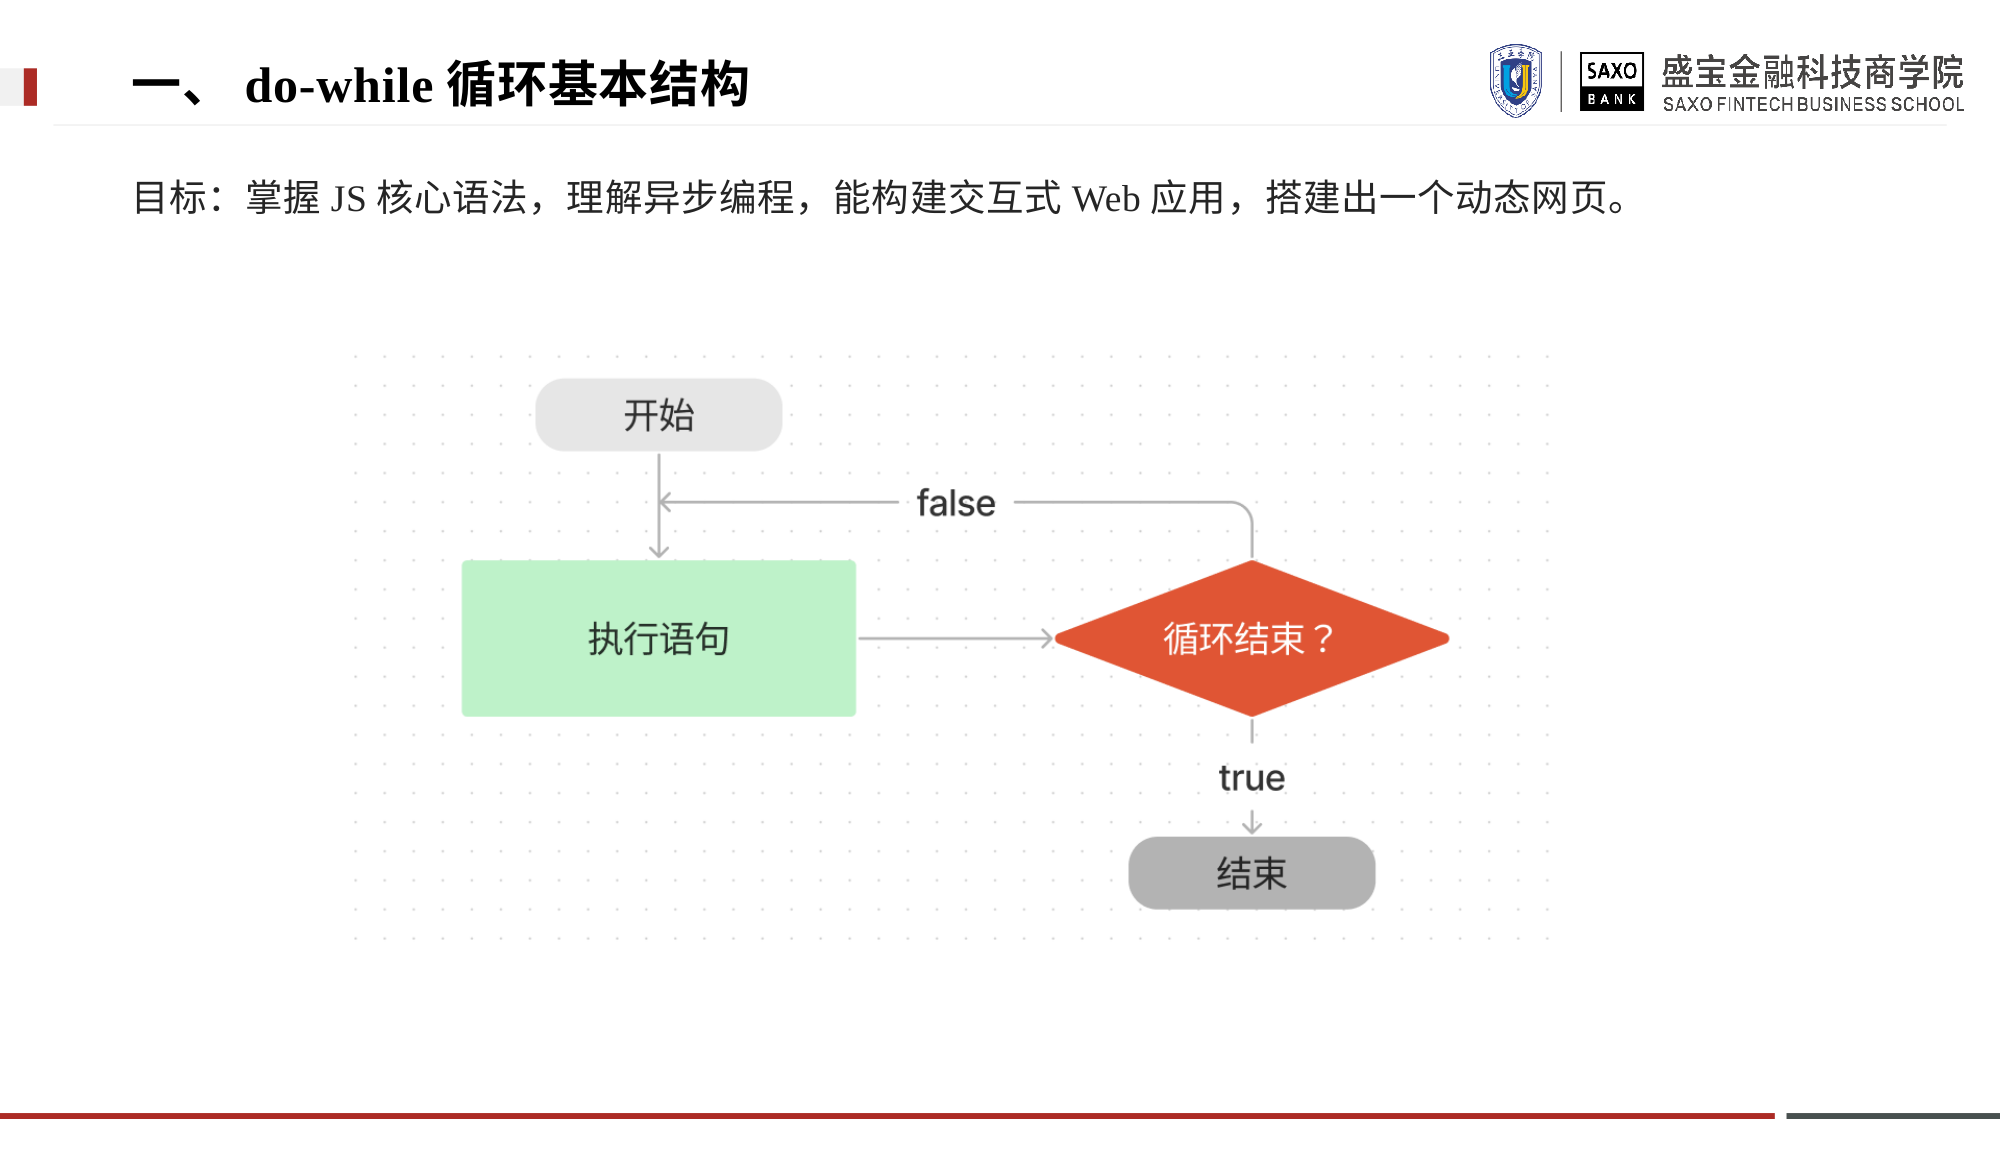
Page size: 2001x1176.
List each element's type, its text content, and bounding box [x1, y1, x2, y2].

picture [0, 1112, 1775, 1119]
picture [0, 68, 37, 106]
picture [349, 337, 1561, 965]
picture [1489, 43, 1964, 118]
text_box 目标：掌握JS核心语法，理解异步编程，能构建交互式Web应用，搭建出一个动态网页。 [131, 167, 1762, 220]
text_box 一、do-while循环基本结构 [131, 44, 820, 113]
picture [1786, 1112, 2000, 1119]
